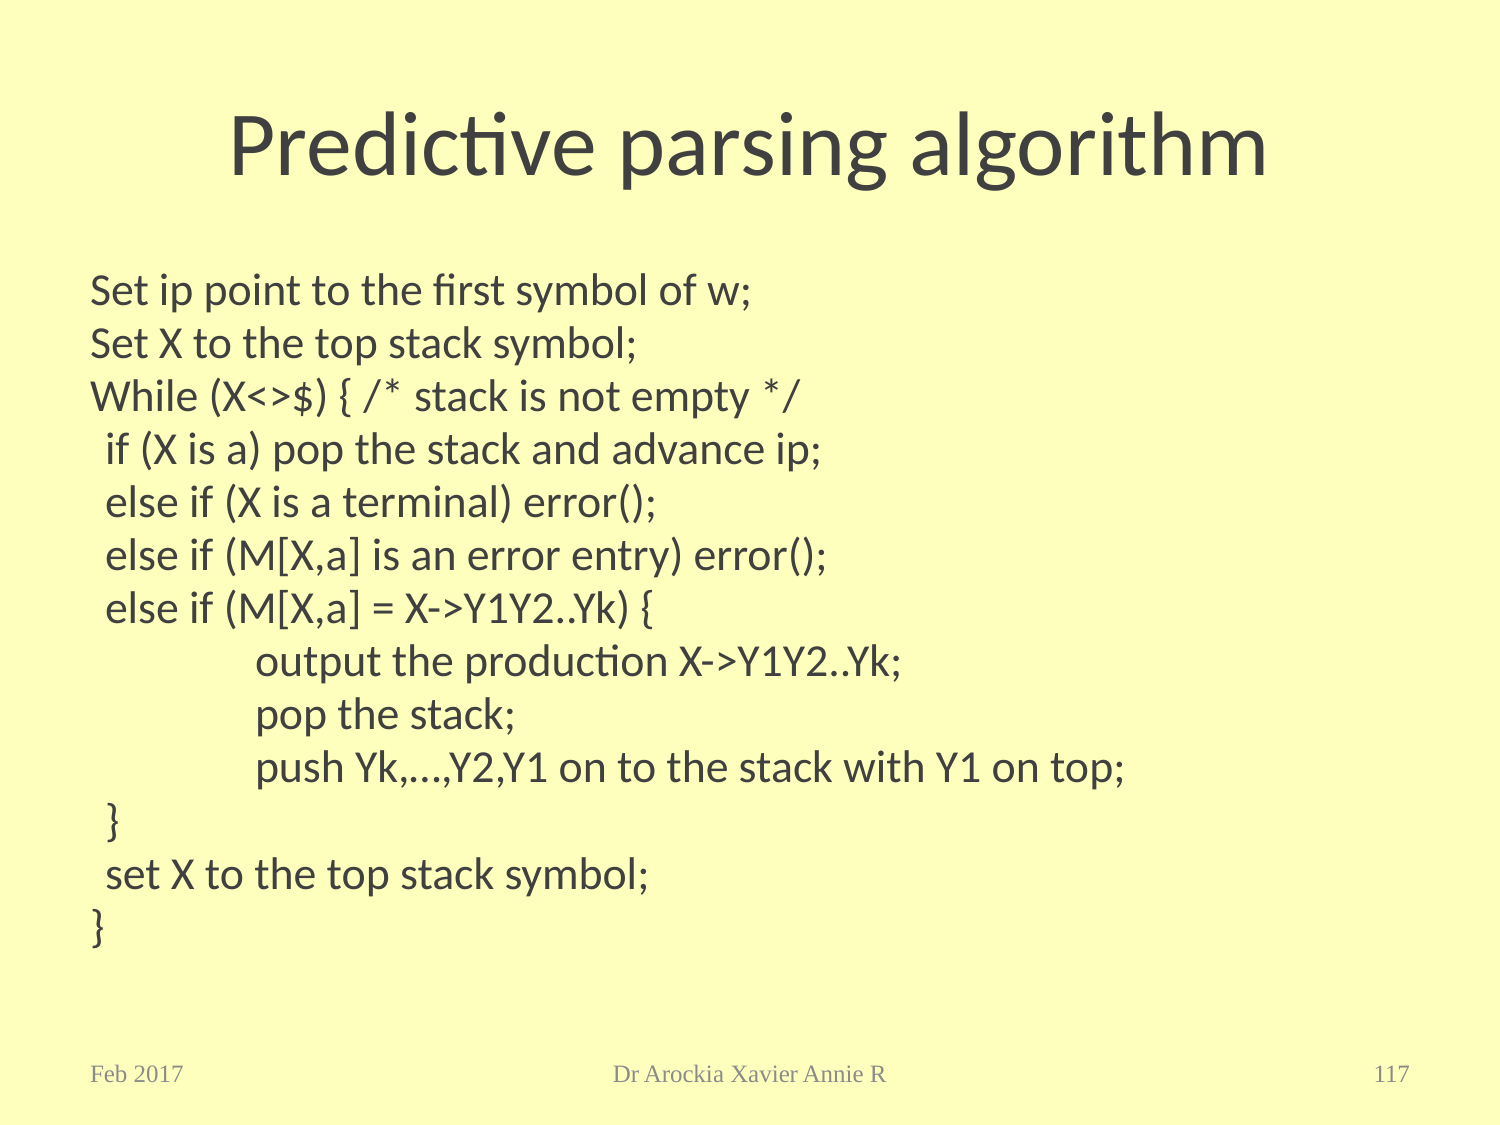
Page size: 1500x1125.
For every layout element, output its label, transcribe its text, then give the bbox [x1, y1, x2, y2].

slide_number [75, 1042, 425, 1103]
title Predictive parsing algorithm [75, 45, 1425, 233]
slide_number 117 [1074, 1042, 1425, 1103]
list Set ip point to the first symbol of w; Set X to the top stack symbol; While (X<>$) { /* stack is not empty */ if (X is a) pop the stack and advance ip; else if (X is a terminal) error(); else if (M[X,a] is an error entry) error(); else if (M[X,a] = X->Y1Y2..Yk) { output the production X->Y1Y2..Yk; pop the stack; push Yk,…,Y2,Y1 on to the stack with Y1 on top; } set X to the top stack symbol; } [75, 262, 1425, 1005]
footer Dr Arockia Xavier Annie R [512, 1042, 988, 1103]
